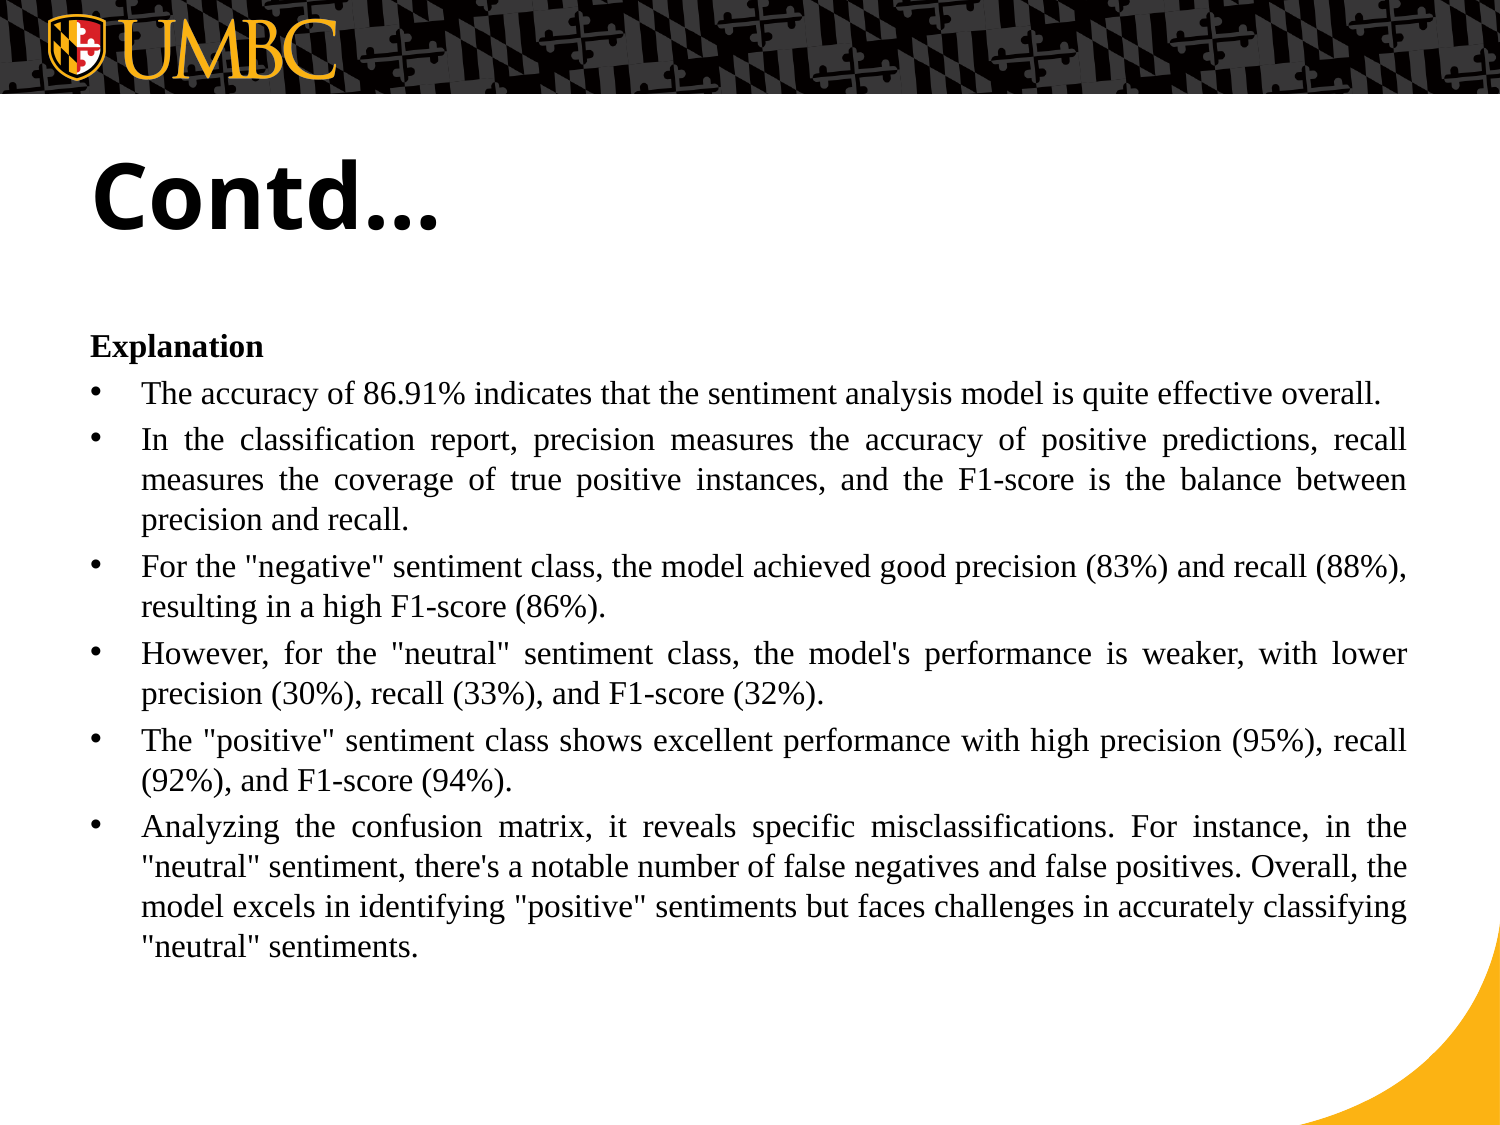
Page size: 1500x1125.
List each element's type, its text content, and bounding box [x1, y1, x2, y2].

list Explanation The accuracy of 86.91% indicates that the sentiment analysis model is quite effective overall. In the classification report, precision measures the accuracy of positive predictions, recall measures the coverage of true positive instances, and the F1-score is the balance between precision and recall. For the "negative" sentiment class, the model achieved good precision (83%) and recall (88%), resulting in a high F1-score (86%). However, for the "neutral" sentiment class, the model's performance is weaker, with lower precision (30%), recall (33%), and F1-score (32%). The "positive" sentiment class shows excellent performance with high precision (95%), recall (92%), and F1-score (94%). Analyzing the confusion matrix, it reveals specific misclassifications. For instance, in the "neutral" sentiment, there's a notable number of false negatives and false positives. Overall, the model excels in identifying "positive" sentiments but faces challenges in accurately classifying "neutral" sentiments. [75, 316, 1425, 1005]
title Contd… [75, 98, 1425, 287]
picture [0, 0, 1500, 94]
picture [1299, 921, 1500, 1125]
